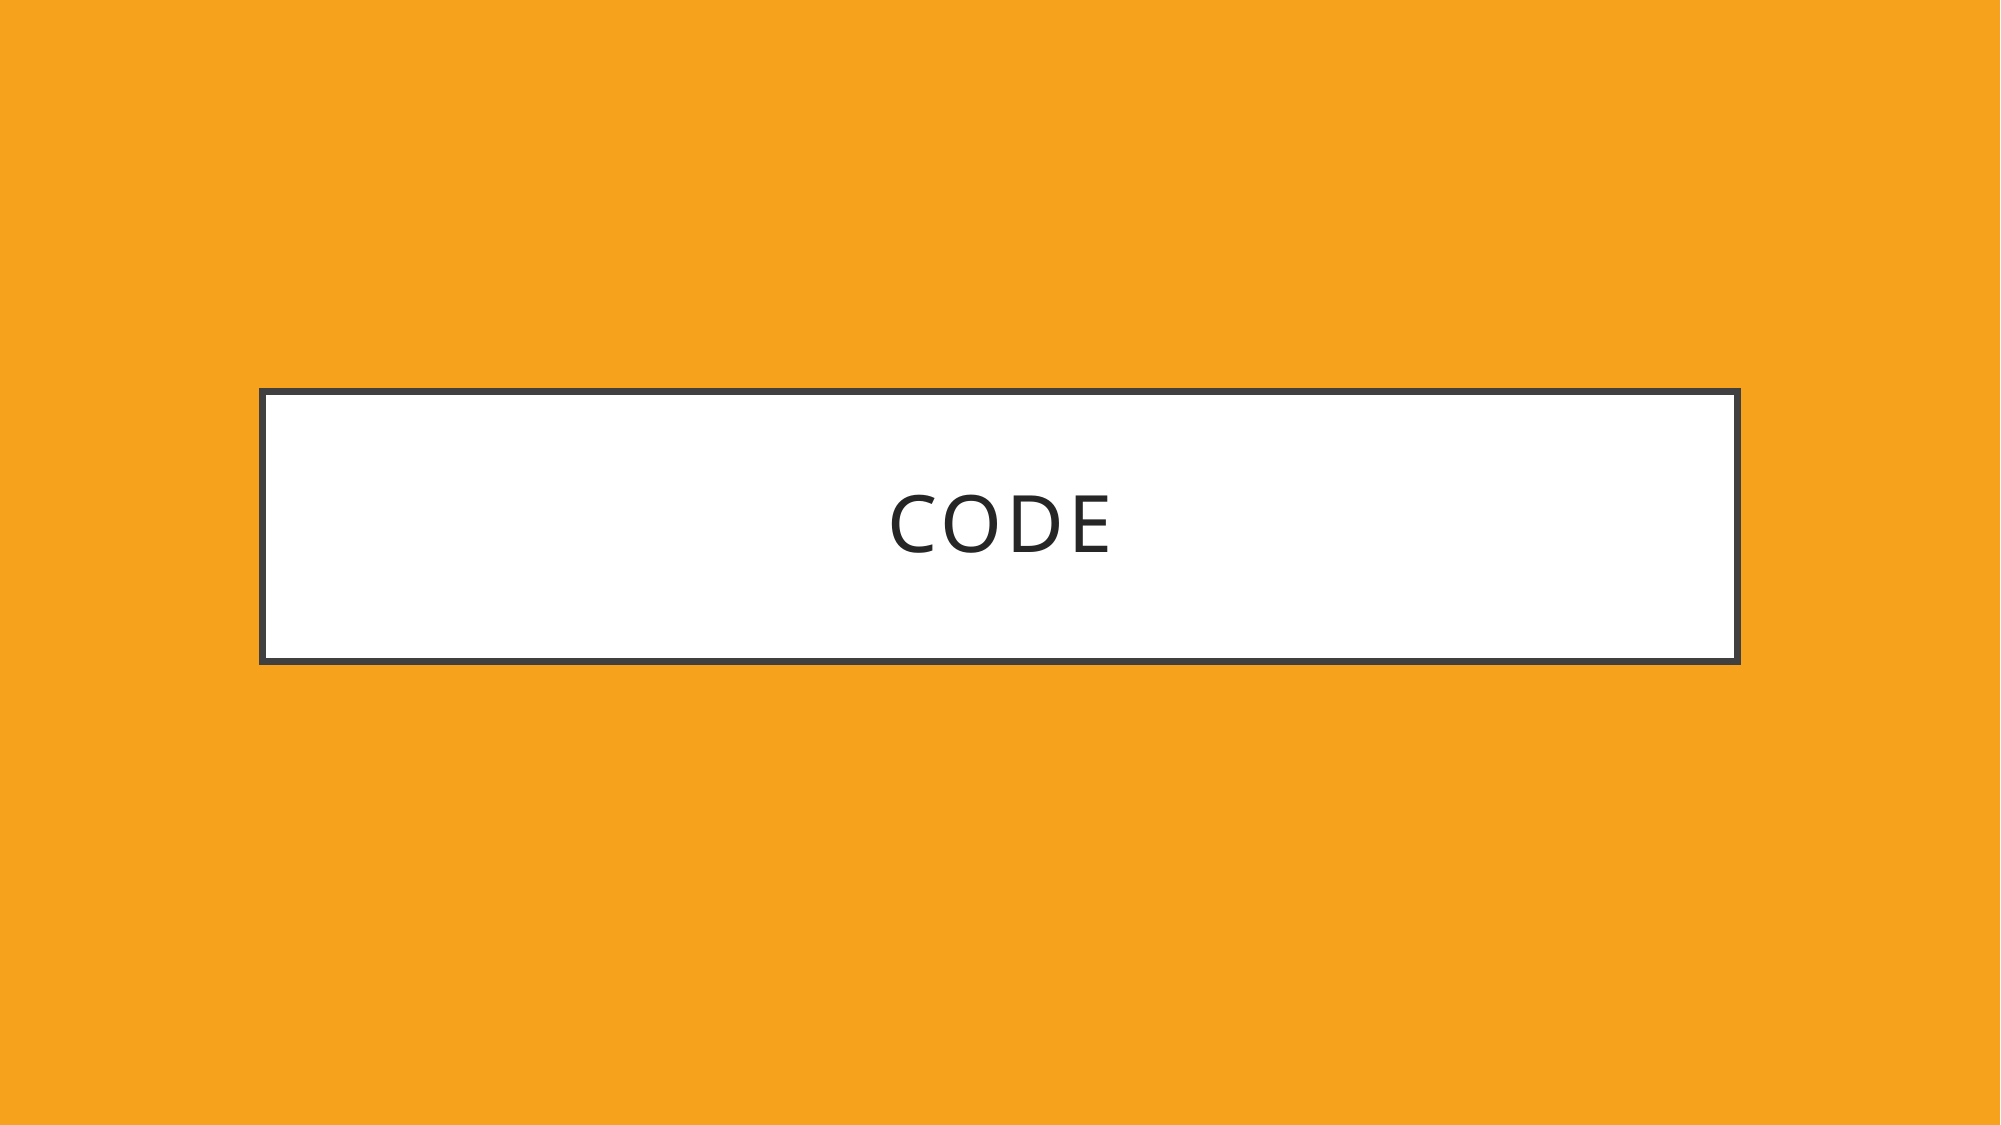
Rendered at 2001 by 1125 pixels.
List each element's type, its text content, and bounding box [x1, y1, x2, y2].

title CODE [259, 388, 1741, 665]
